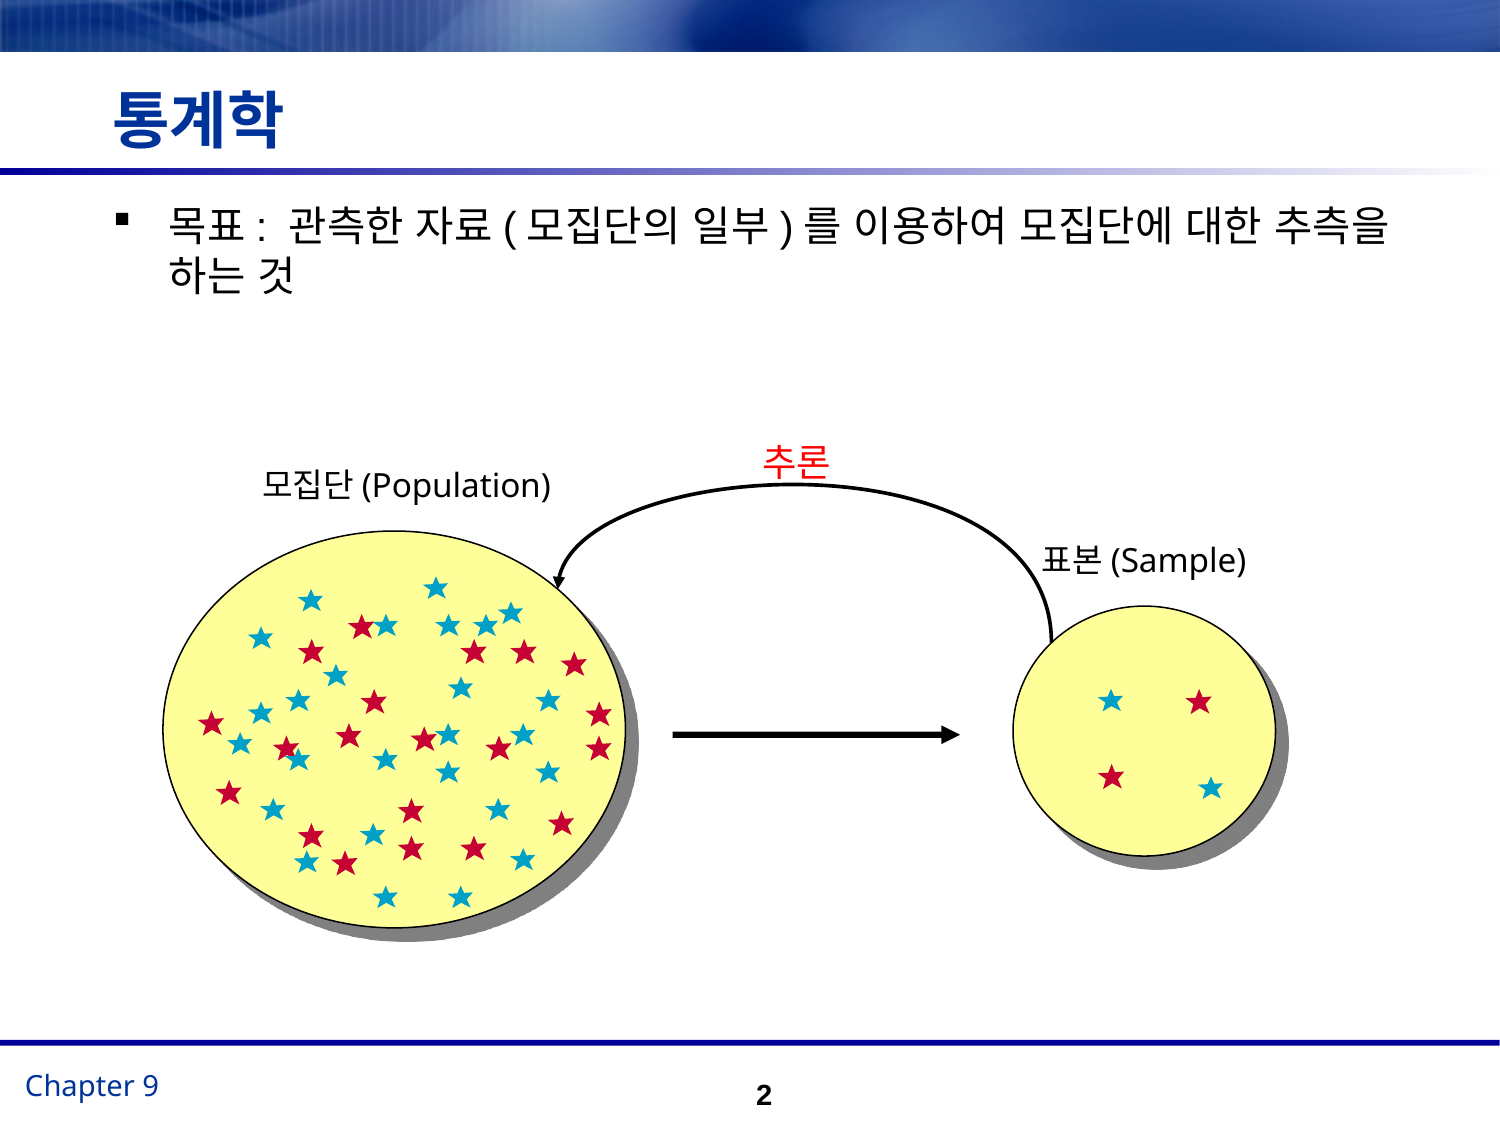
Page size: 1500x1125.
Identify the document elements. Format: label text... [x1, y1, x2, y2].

list 목표: 관측한 자료(모집단의 일부)를 이용하여 모집단에 대한 추측을 하는 것 [112, 200, 1400, 1000]
title 통계학 [112, 75, 1500, 188]
slide_number 2 [699, 1062, 788, 1125]
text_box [162, 431, 1326, 929]
picture [0, 0, 1500, 52]
